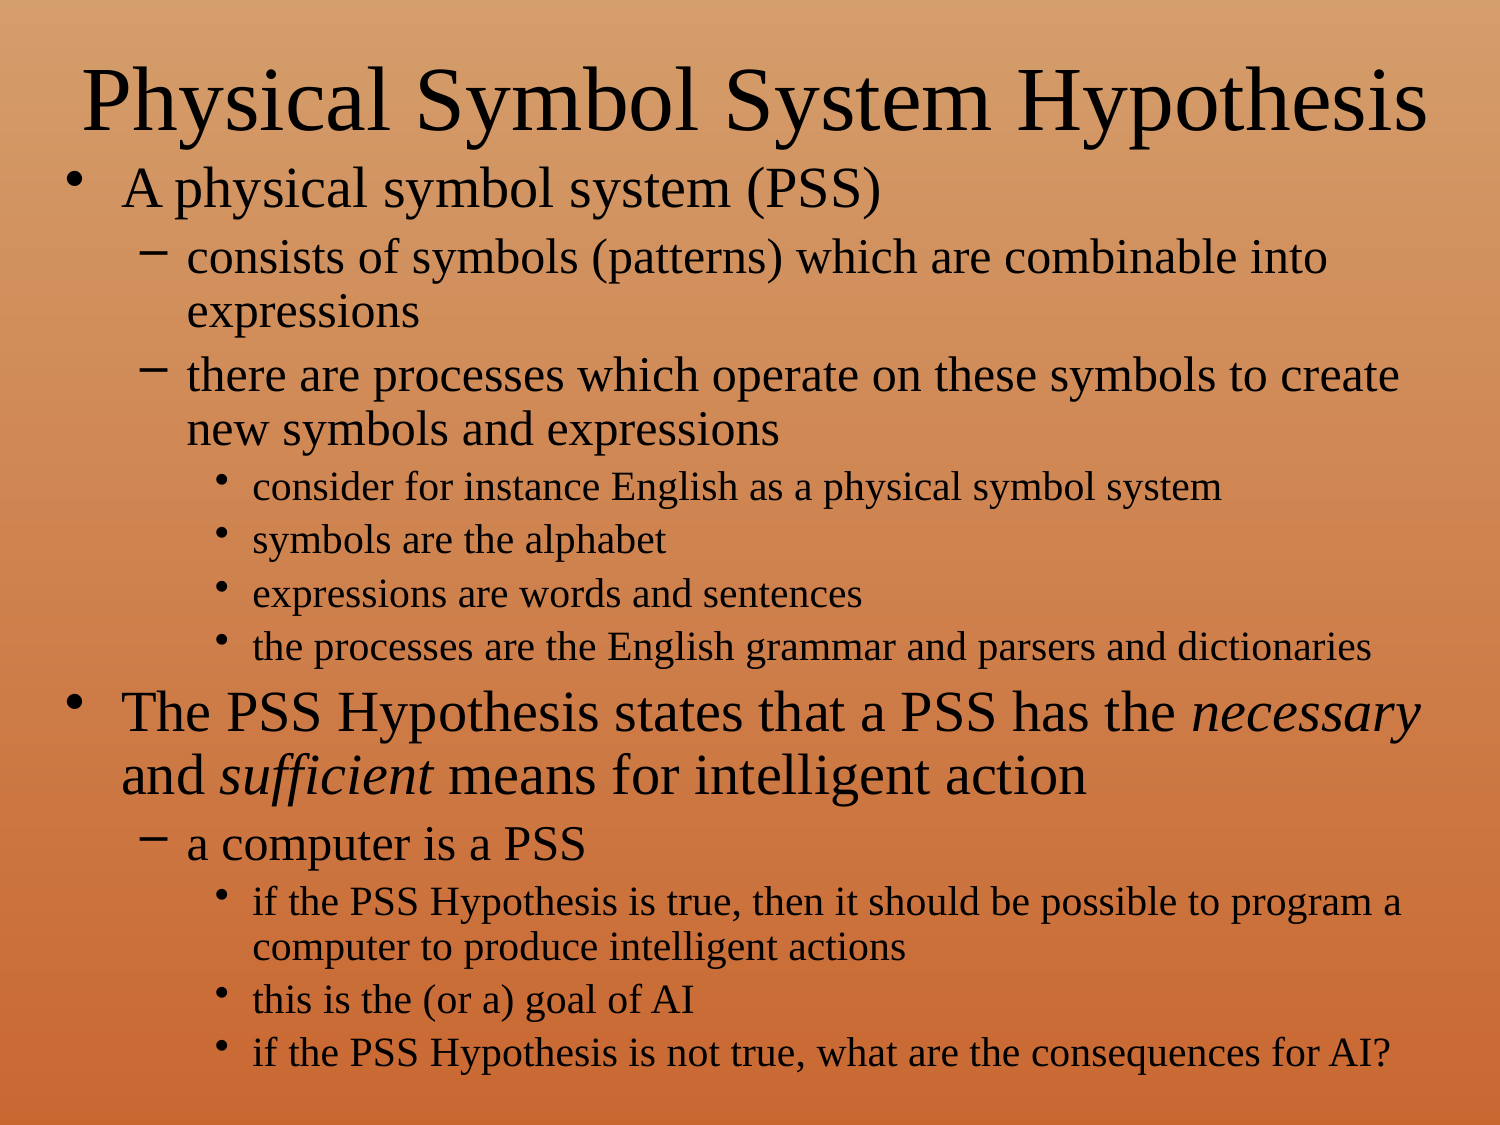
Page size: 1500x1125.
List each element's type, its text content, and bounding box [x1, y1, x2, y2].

list A physical symbol system (PSS) consists of symbols (patterns) which are combinable into expressions there are processes which operate on these symbols to create new symbols and expressions consider for instance English as a physical symbol system symbols are the alphabet expressions are words and sentences the processes are the English grammar and parsers and dictionaries The PSS Hypothesis states that a PSS has the necessary and sufficient means for intelligent action a computer is a PSS if the PSS Hypothesis is true, then it should be possible to program a computer to produce intelligent actions this is the (or a) goal of AI if the PSS Hypothesis is not true, what are the consequences for AI? [49, 149, 1451, 1088]
title Physical Symbol System Hypothesis [49, 0, 1463, 188]
